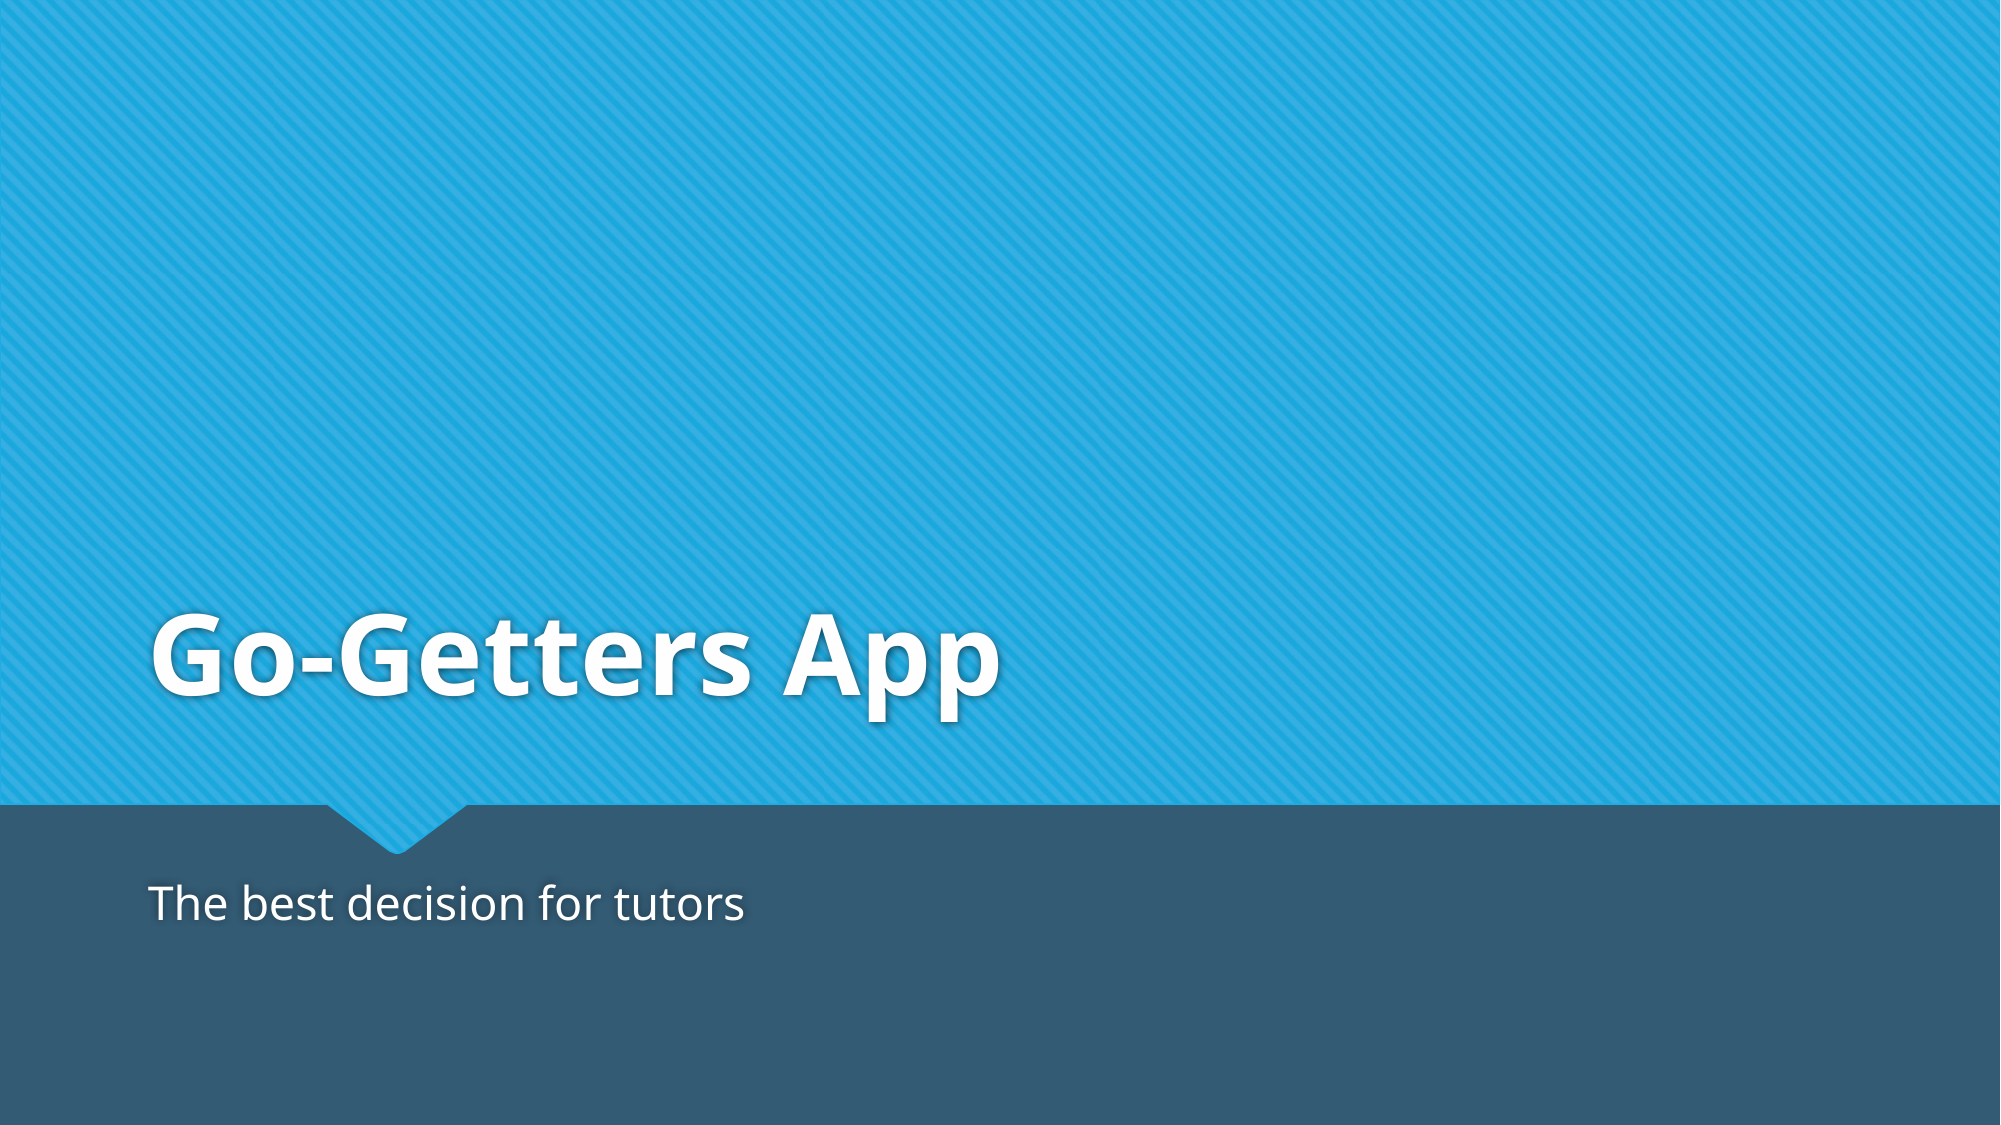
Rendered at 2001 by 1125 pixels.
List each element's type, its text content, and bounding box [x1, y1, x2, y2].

title Go-Getters App [132, 237, 1868, 726]
subtitle The best decision for tutors [132, 866, 1868, 938]
